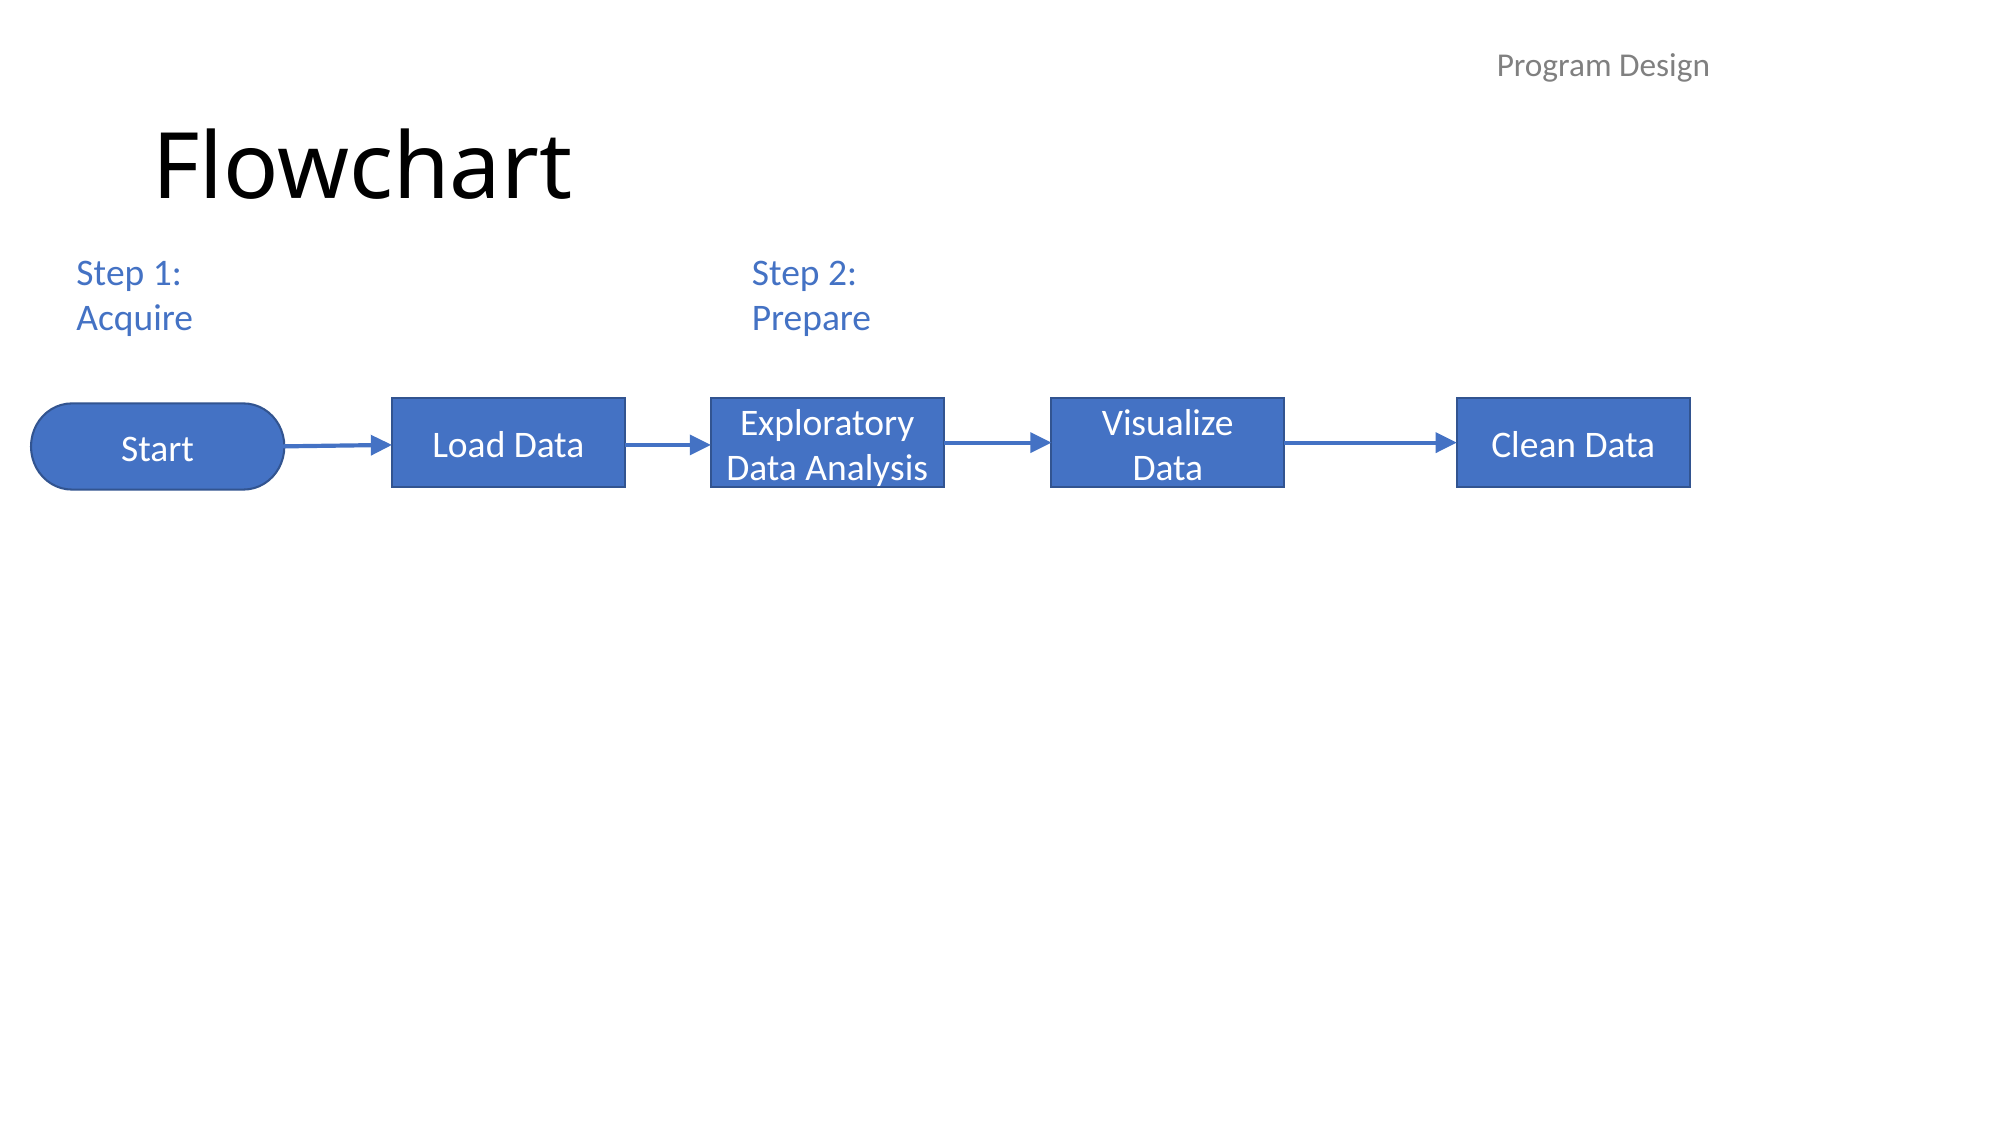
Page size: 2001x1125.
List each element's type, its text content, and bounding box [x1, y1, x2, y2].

text_box Program Design [1482, 35, 1933, 91]
text_box Visualize Data [1050, 397, 1285, 488]
title Flowchart [137, 59, 1863, 278]
text_box Step 1: Acquire [61, 240, 312, 346]
text_box Load Data [391, 397, 626, 488]
text_box Exploratory Data Analysis [710, 397, 945, 488]
text_box Step 2: Prepare [737, 240, 918, 346]
text_box Start [29, 402, 286, 491]
text_box Clean Data [1456, 397, 1691, 488]
